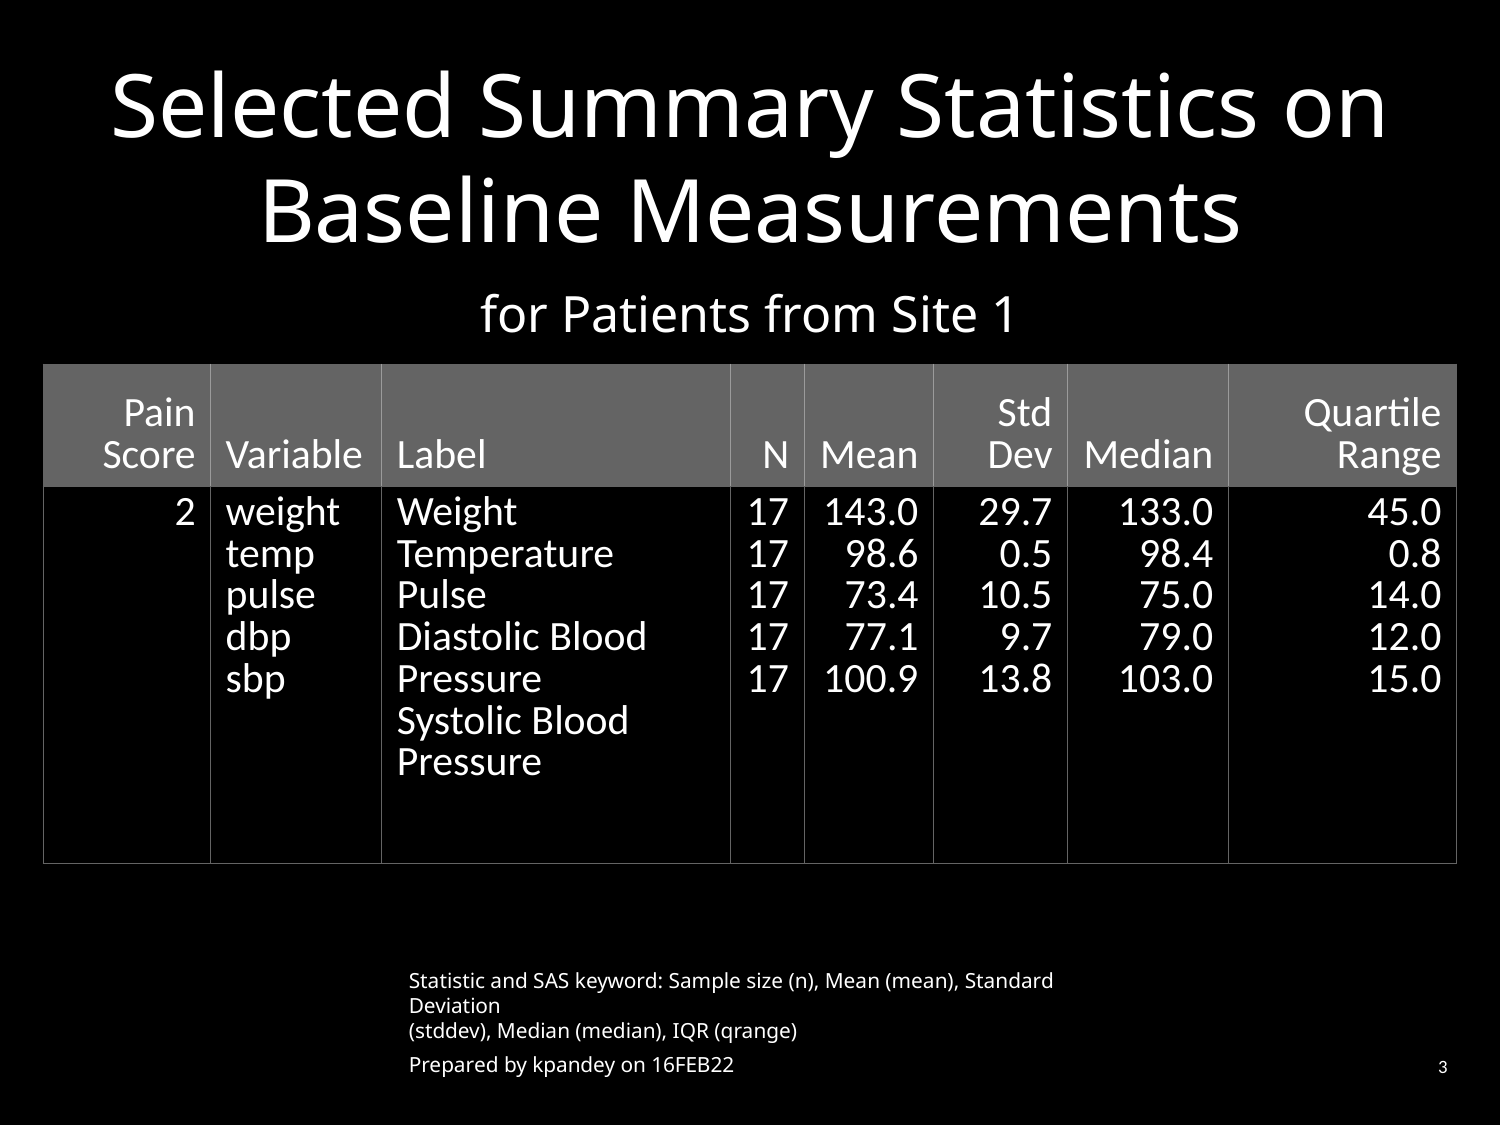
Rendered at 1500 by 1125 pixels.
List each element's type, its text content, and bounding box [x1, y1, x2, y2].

table_cell 143.0 98.6 73.4 77.1 100.9 [805, 487, 933, 863]
table_cell 29.7 0.5 10.5 9.7 13.8 [934, 487, 1067, 863]
table_header Variable [211, 365, 381, 486]
footer Statistic and SAS keyword: Sample size (n), Mean (mean), Standard Deviation (stddev), Median (median), IQR (qrange) [393, 969, 1107, 1041]
table_header Pain Score [44, 365, 210, 486]
table_cell 45.0 0.8 14.0 12.0 15.0 [1229, 487, 1456, 863]
title for Patients from Site 1 [37, 271, 1463, 354]
table_cell 2 [44, 487, 210, 863]
table_header Quartile Range [1229, 365, 1456, 486]
table_header N [731, 365, 804, 486]
table_cell weight temp pulse dbp sbp [211, 487, 381, 863]
footer Prepared by kpandey on 16FEB22 [393, 1041, 1107, 1088]
title Selected Summary Statistics on Baseline Measurements [37, 37, 1463, 271]
table_cell 133.0 98.4 75.0 79.0 103.0 [1068, 487, 1228, 863]
slide_number 3 [1106, 1043, 1463, 1088]
table_header Label [382, 365, 730, 486]
table_header Median [1068, 365, 1228, 486]
table_header Std Dev [934, 365, 1067, 486]
table_cell 17 17 17 17 17 [731, 487, 804, 863]
table_header Mean [805, 365, 933, 486]
table_cell Weight Temperature Pulse Diastolic Blood Pressure Systolic Blood Pressure [382, 487, 730, 863]
